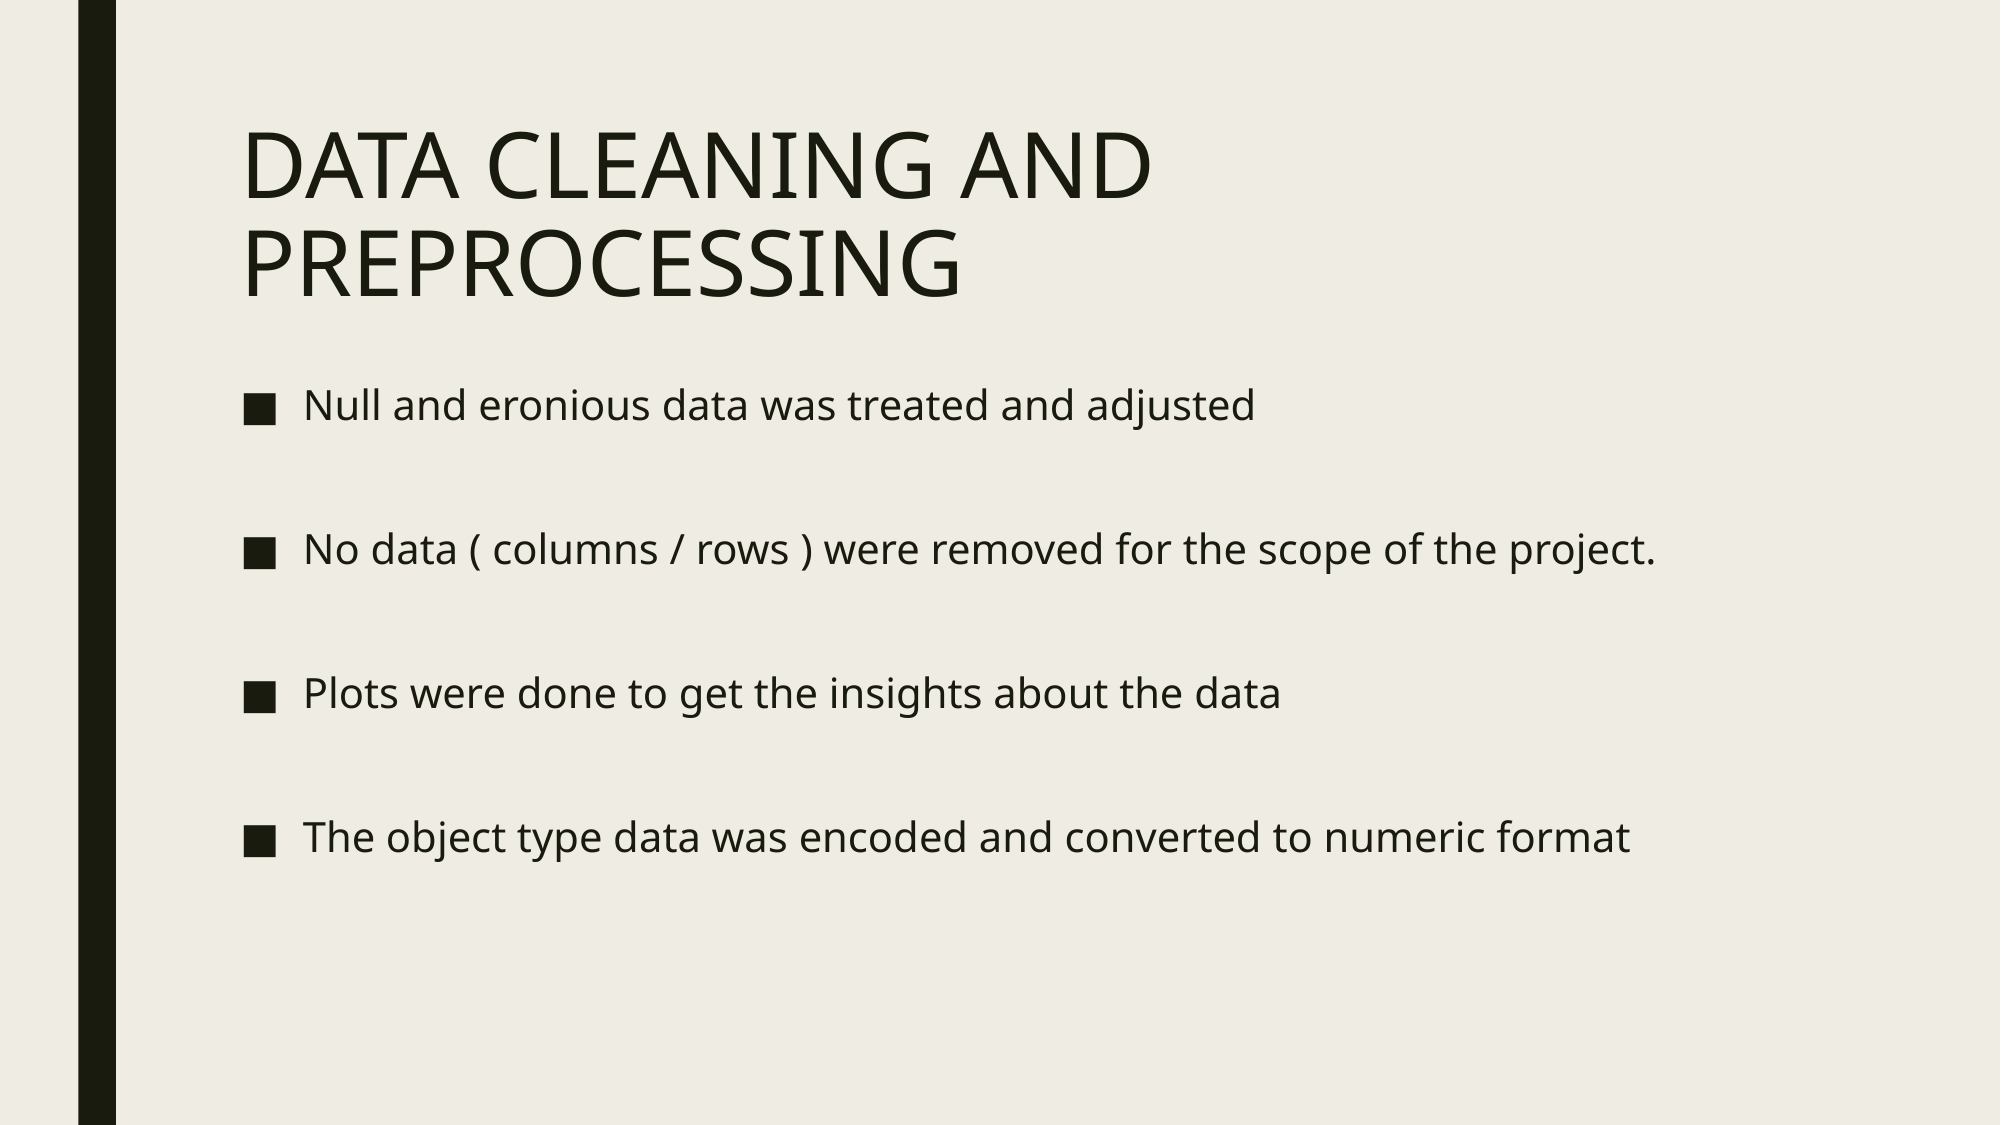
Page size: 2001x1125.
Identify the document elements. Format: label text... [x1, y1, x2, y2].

title DATA CLEANING AND PREPROCESSING [225, 112, 1800, 357]
list Null and eronious data was treated and adjusted No data ( columns / rows ) were removed for the scope of the project. Plots were done to get the insights about the data The object type data was encoded and converted to numeric format [225, 375, 1800, 963]
